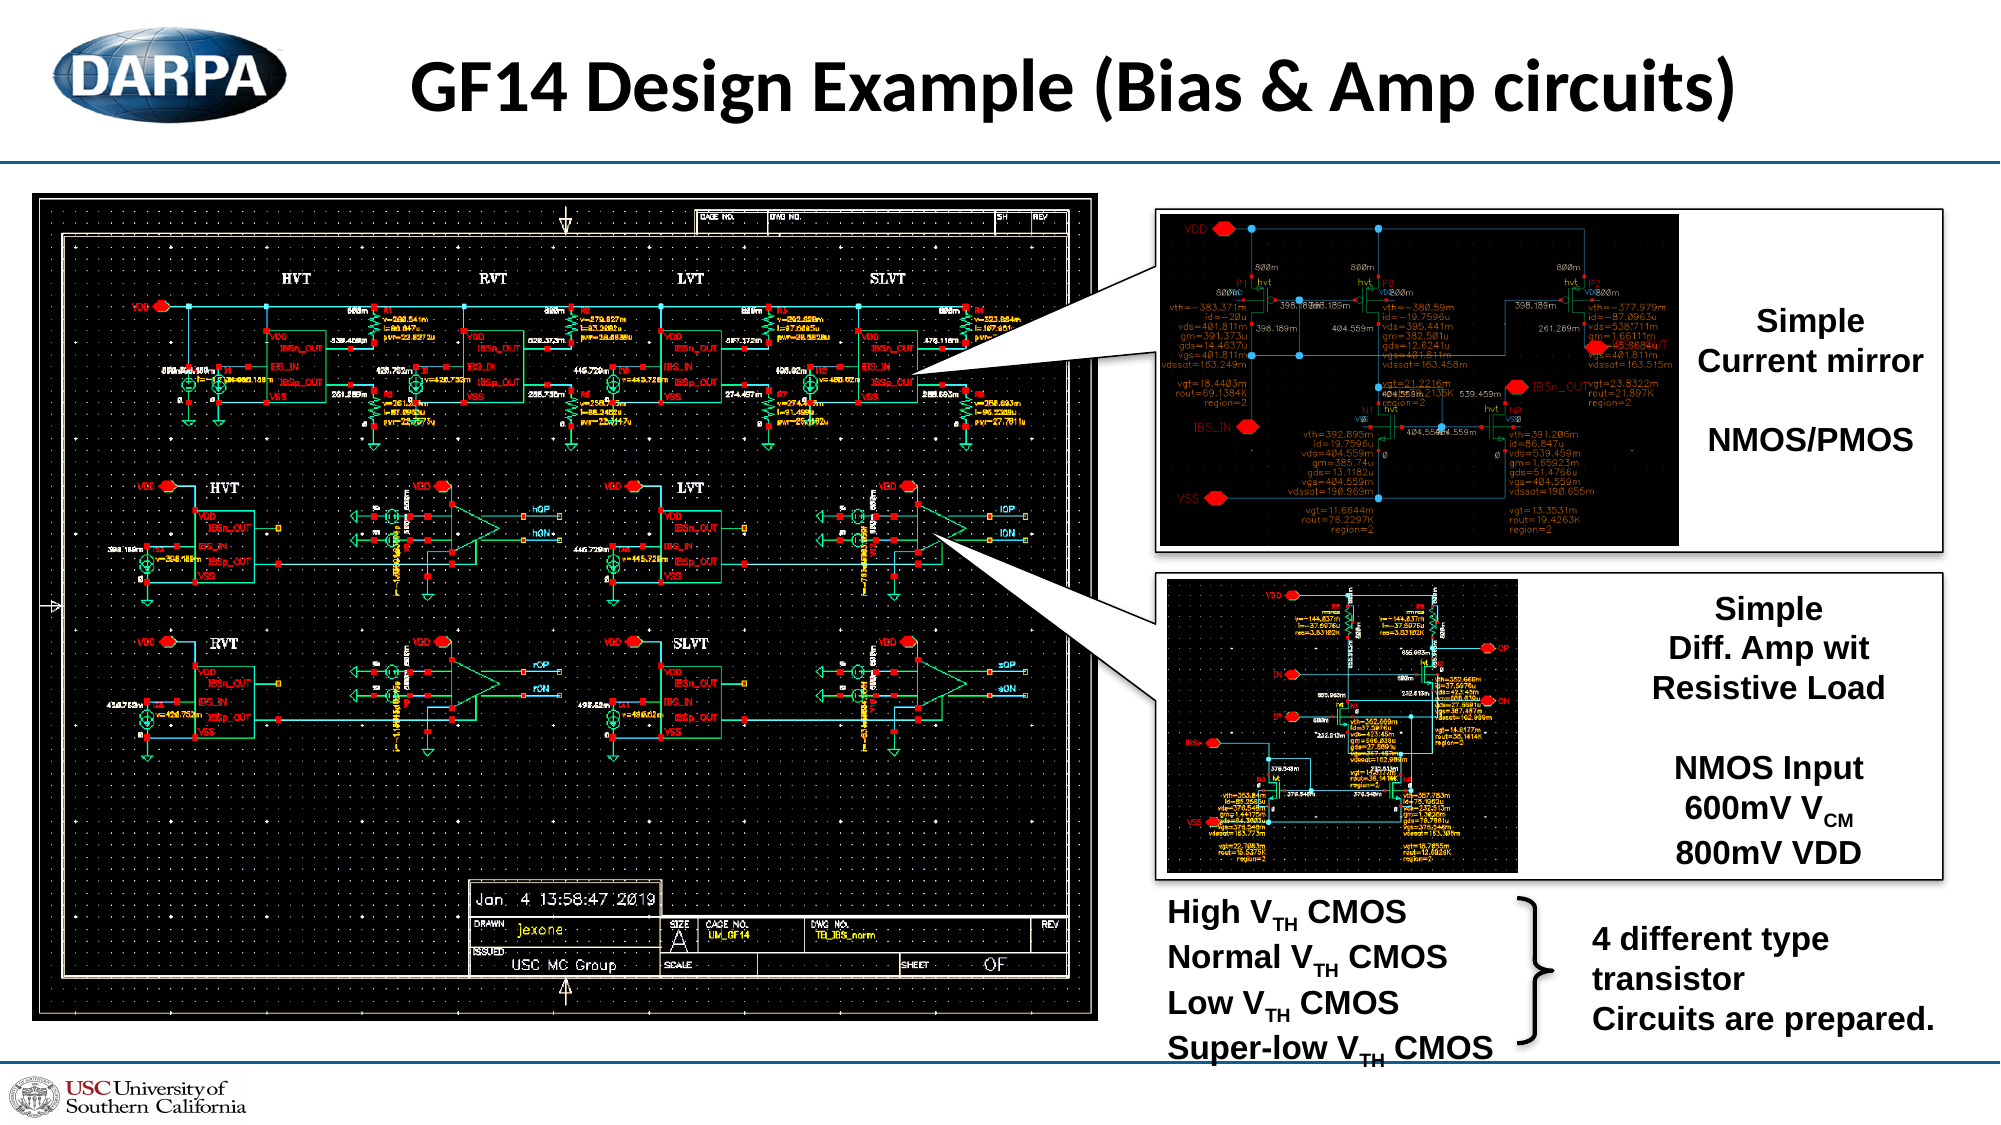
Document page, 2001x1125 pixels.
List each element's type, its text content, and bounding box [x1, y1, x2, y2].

text_box High VTH CMOS Normal VTH CMOS Low VTH CMOS Super-low VTH CMOS [1152, 882, 1518, 1080]
text_box Simple Current mirror NMOS/PMOS [1684, 291, 1947, 466]
text_box [1104, 208, 1944, 553]
picture [31, 193, 1099, 1021]
picture [7, 1069, 248, 1122]
picture [1160, 213, 1679, 546]
picture [0, 0, 300, 163]
text_box Simple Diff. Amp wit Resistive Load NMOS Input 600mV VCM 800mV VDD [1633, 579, 1905, 879]
text_box 4 different type transistor Circuits are prepared. [1577, 909, 1981, 1045]
text_box [1517, 896, 1555, 1046]
text_box [1104, 572, 1944, 881]
text_box GF14 Design Example (Bias & Amp circuits) [300, 0, 1850, 163]
picture [1167, 579, 1518, 873]
